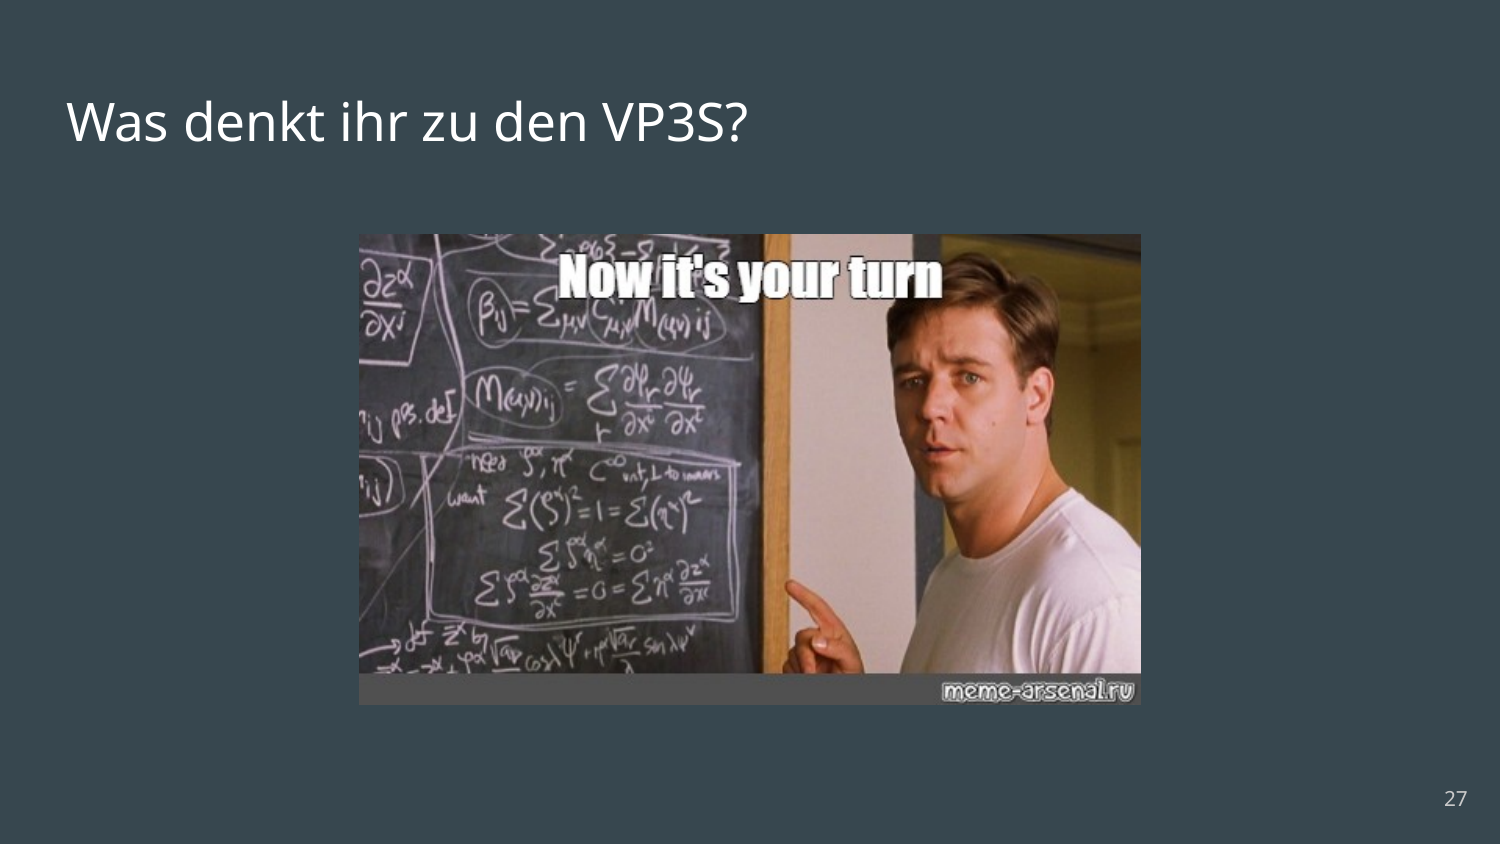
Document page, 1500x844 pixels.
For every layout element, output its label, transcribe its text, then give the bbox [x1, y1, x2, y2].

slide_number ‹#› [1392, 767, 1483, 833]
title Was denkt ihr zu den VP3S? [51, 72, 1449, 167]
picture [359, 233, 1141, 705]
